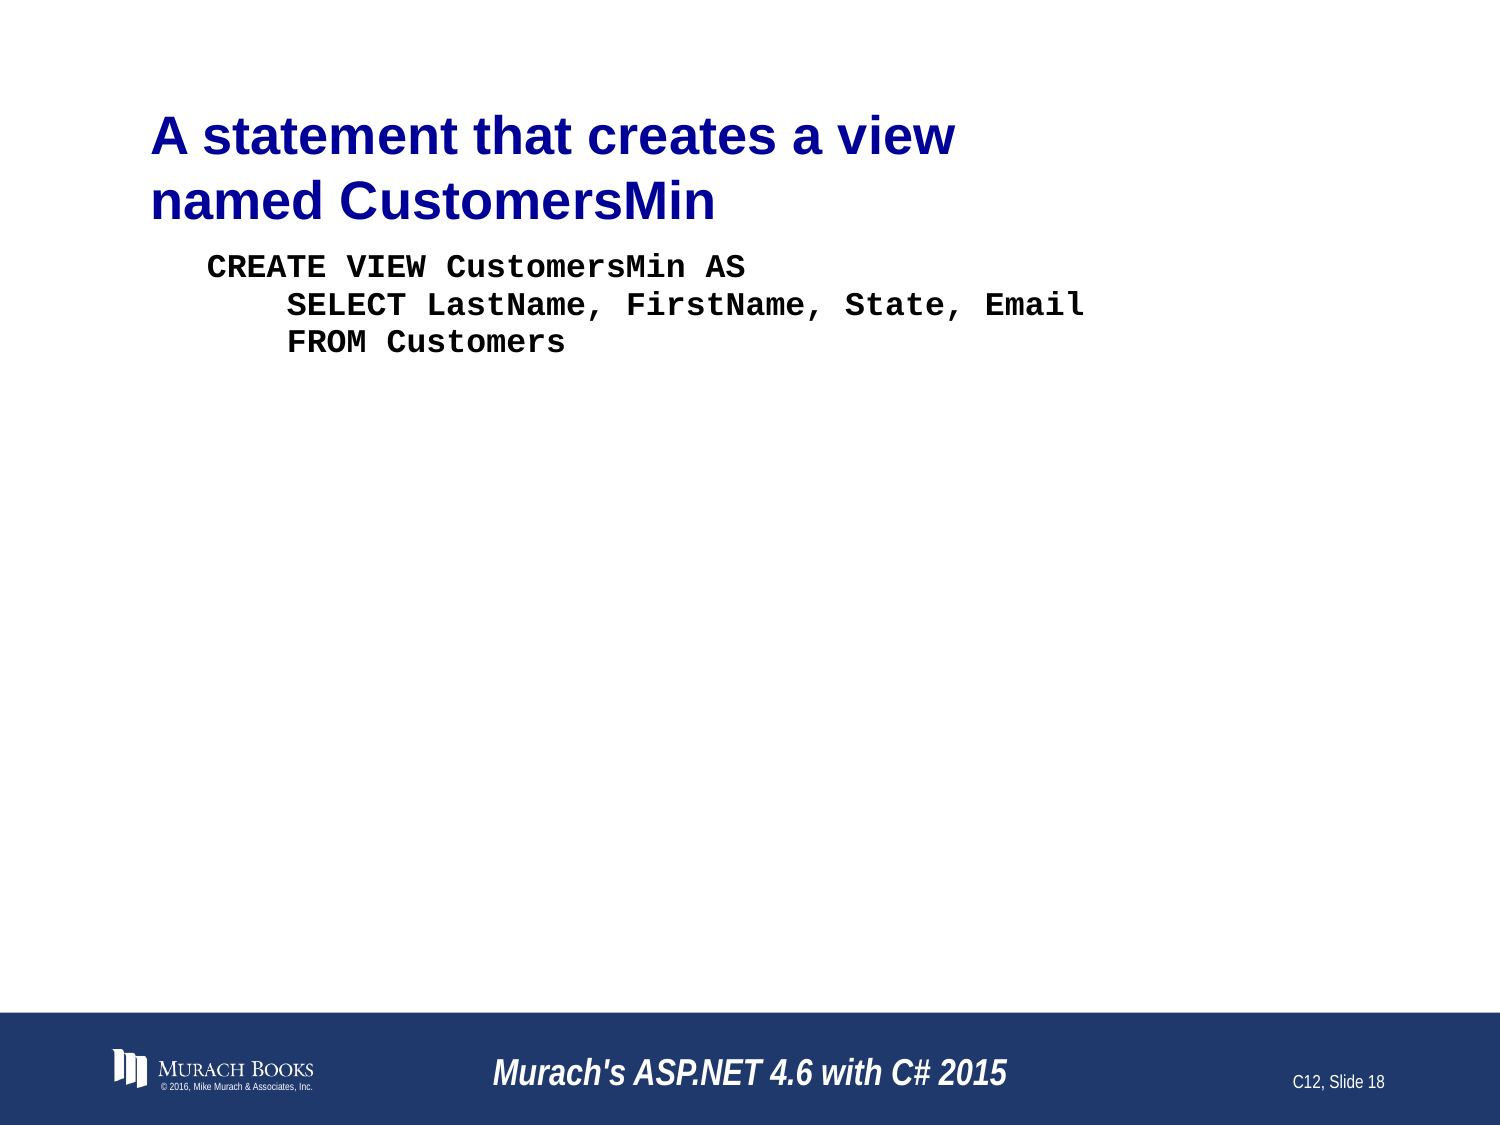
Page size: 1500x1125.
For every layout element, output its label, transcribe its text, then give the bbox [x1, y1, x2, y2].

title A statement that creates a view named CustomersMin [150, 99, 1350, 232]
footer © 2016, Mike Murach & Associates, Inc. [12, 1025, 463, 1100]
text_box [149, 249, 1275, 367]
slide_number C12, Slide 18 [1087, 1025, 1400, 1100]
slide_number Murach's ASP.NET 4.6 with C# 2015 [463, 1025, 1050, 1100]
